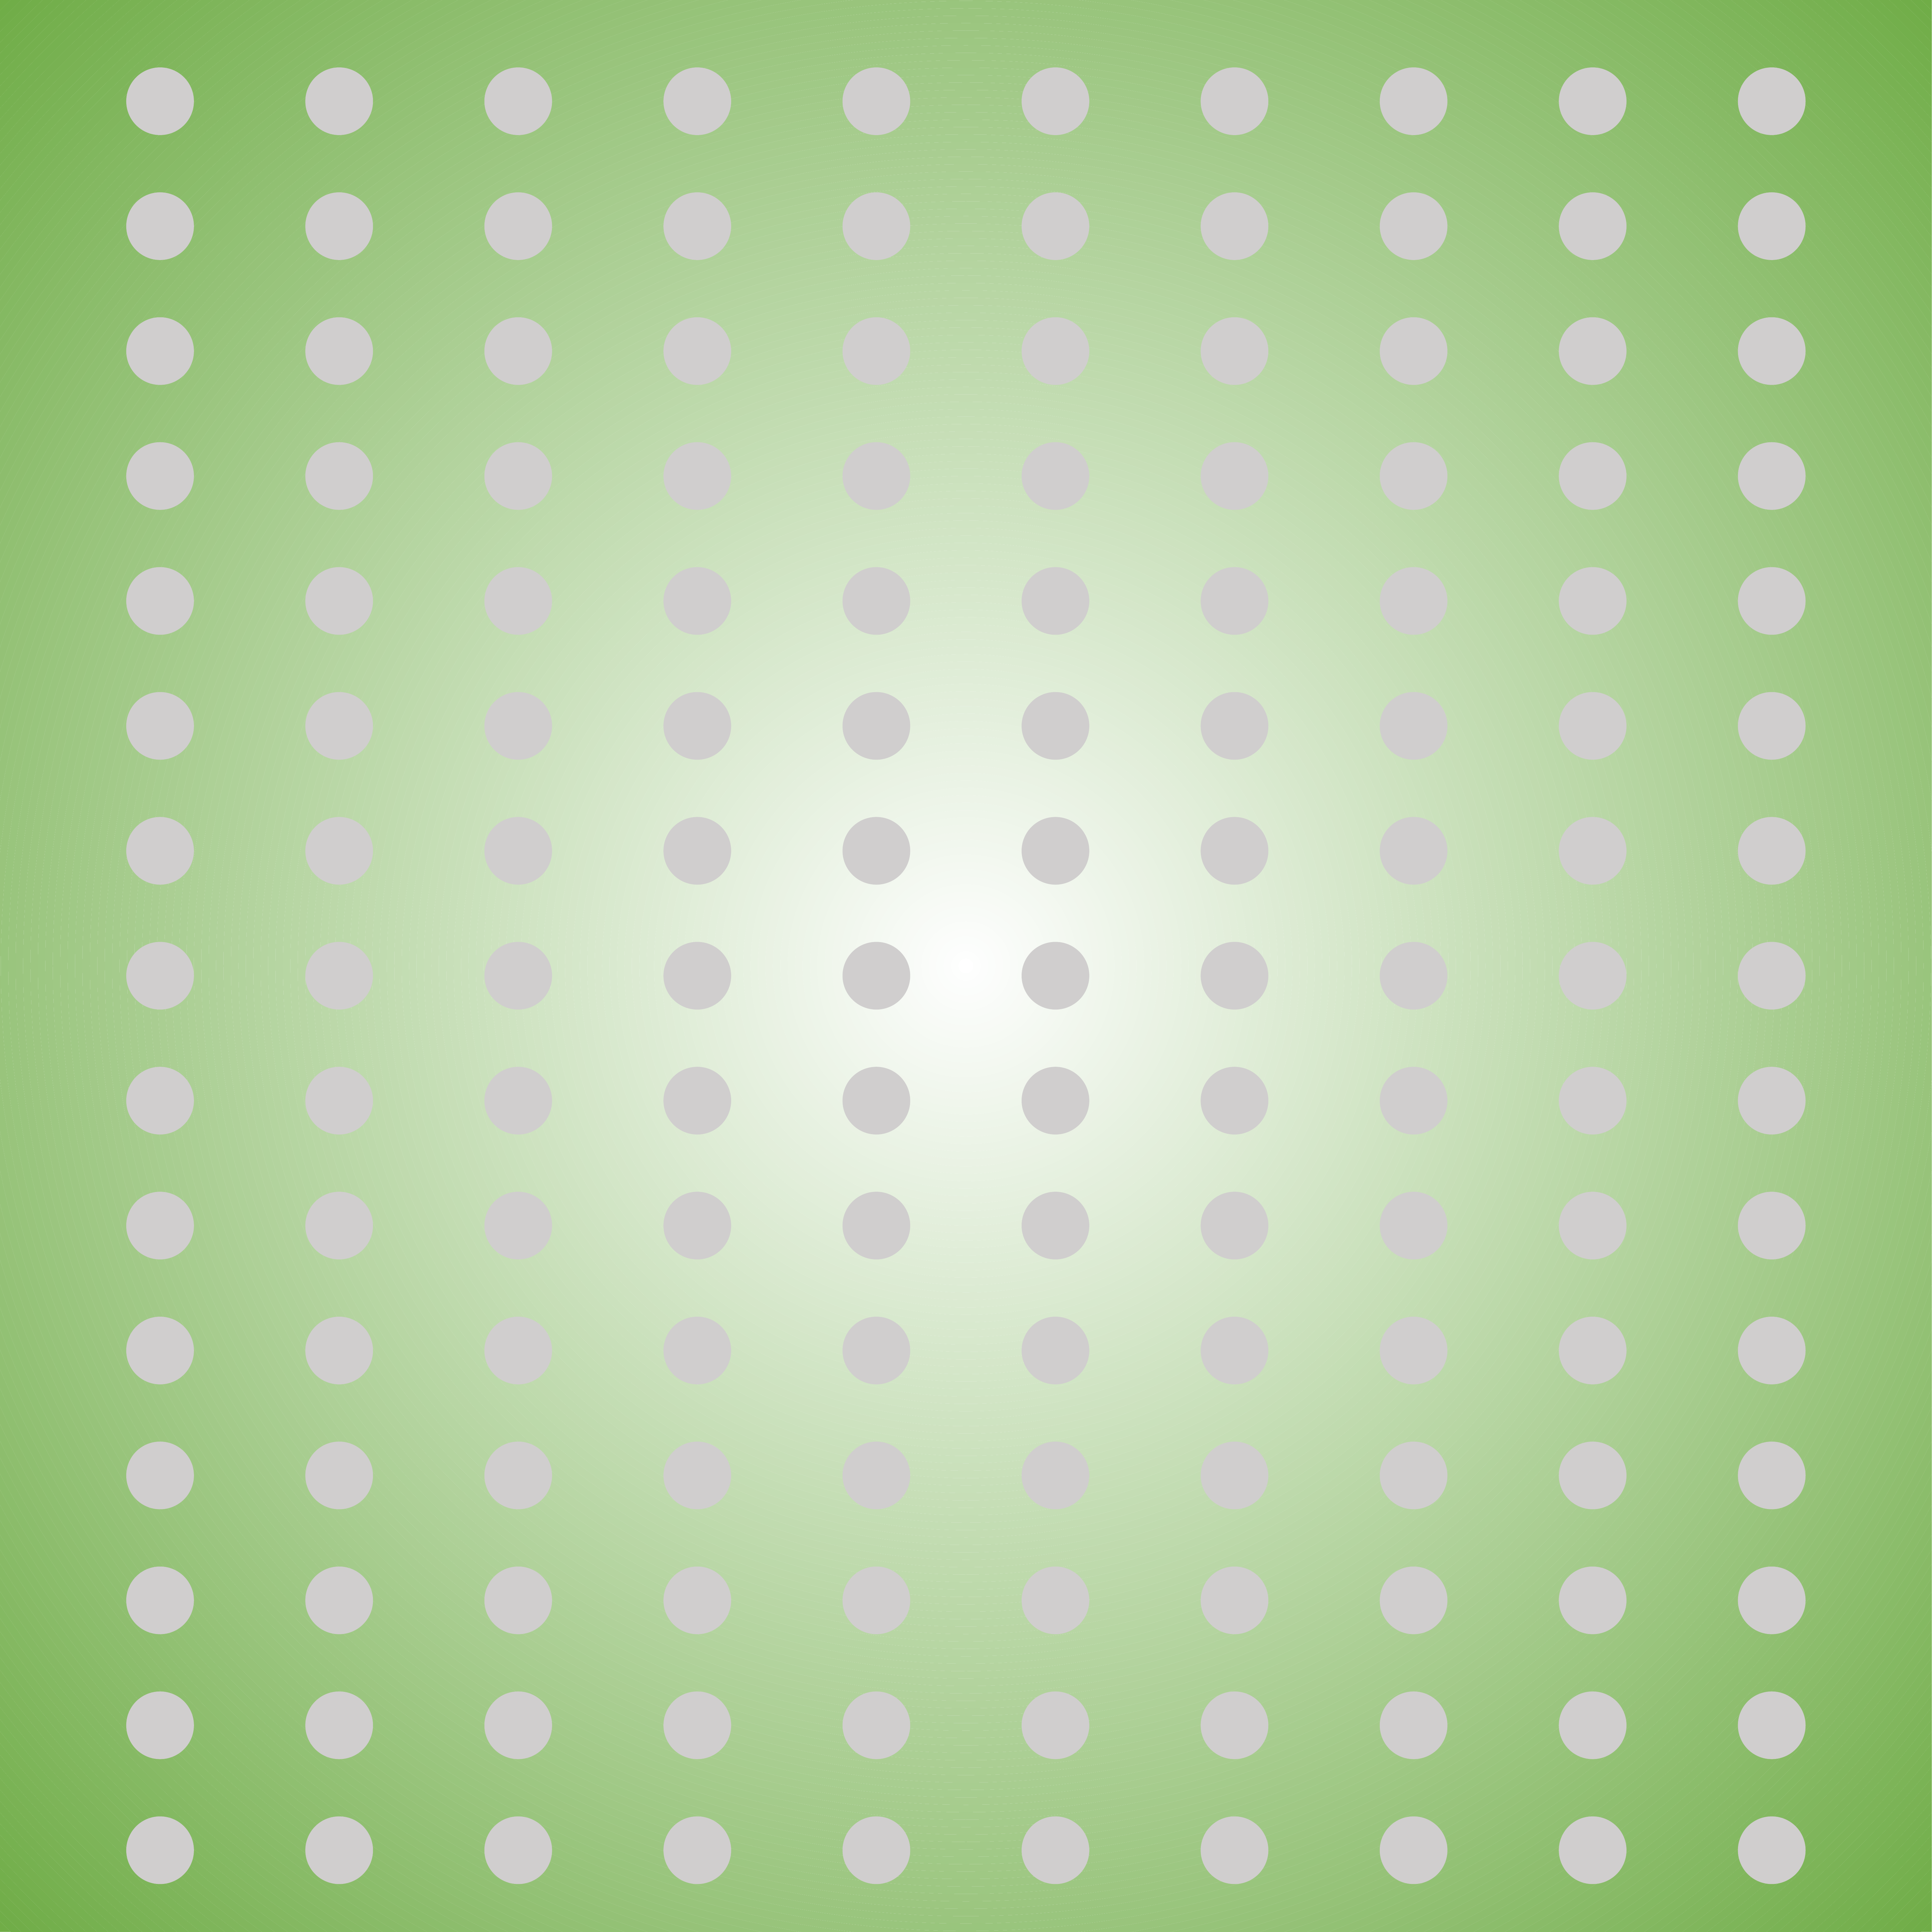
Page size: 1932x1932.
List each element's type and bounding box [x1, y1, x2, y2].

text_box [126, 192, 1806, 260]
text_box [126, 1441, 1806, 1509]
text_box [126, 1691, 1806, 1759]
text_box [126, 1566, 1806, 1634]
text_box [126, 1816, 1806, 1884]
text_box [126, 1316, 1806, 1384]
text_box [126, 567, 1806, 635]
text_box [126, 1067, 1806, 1135]
text_box [126, 317, 1806, 385]
text_box [126, 692, 1806, 760]
text_box [126, 1192, 1806, 1259]
text_box [126, 67, 1806, 135]
text_box [126, 942, 1806, 1010]
text_box [126, 817, 1806, 885]
text_box [126, 442, 1806, 510]
